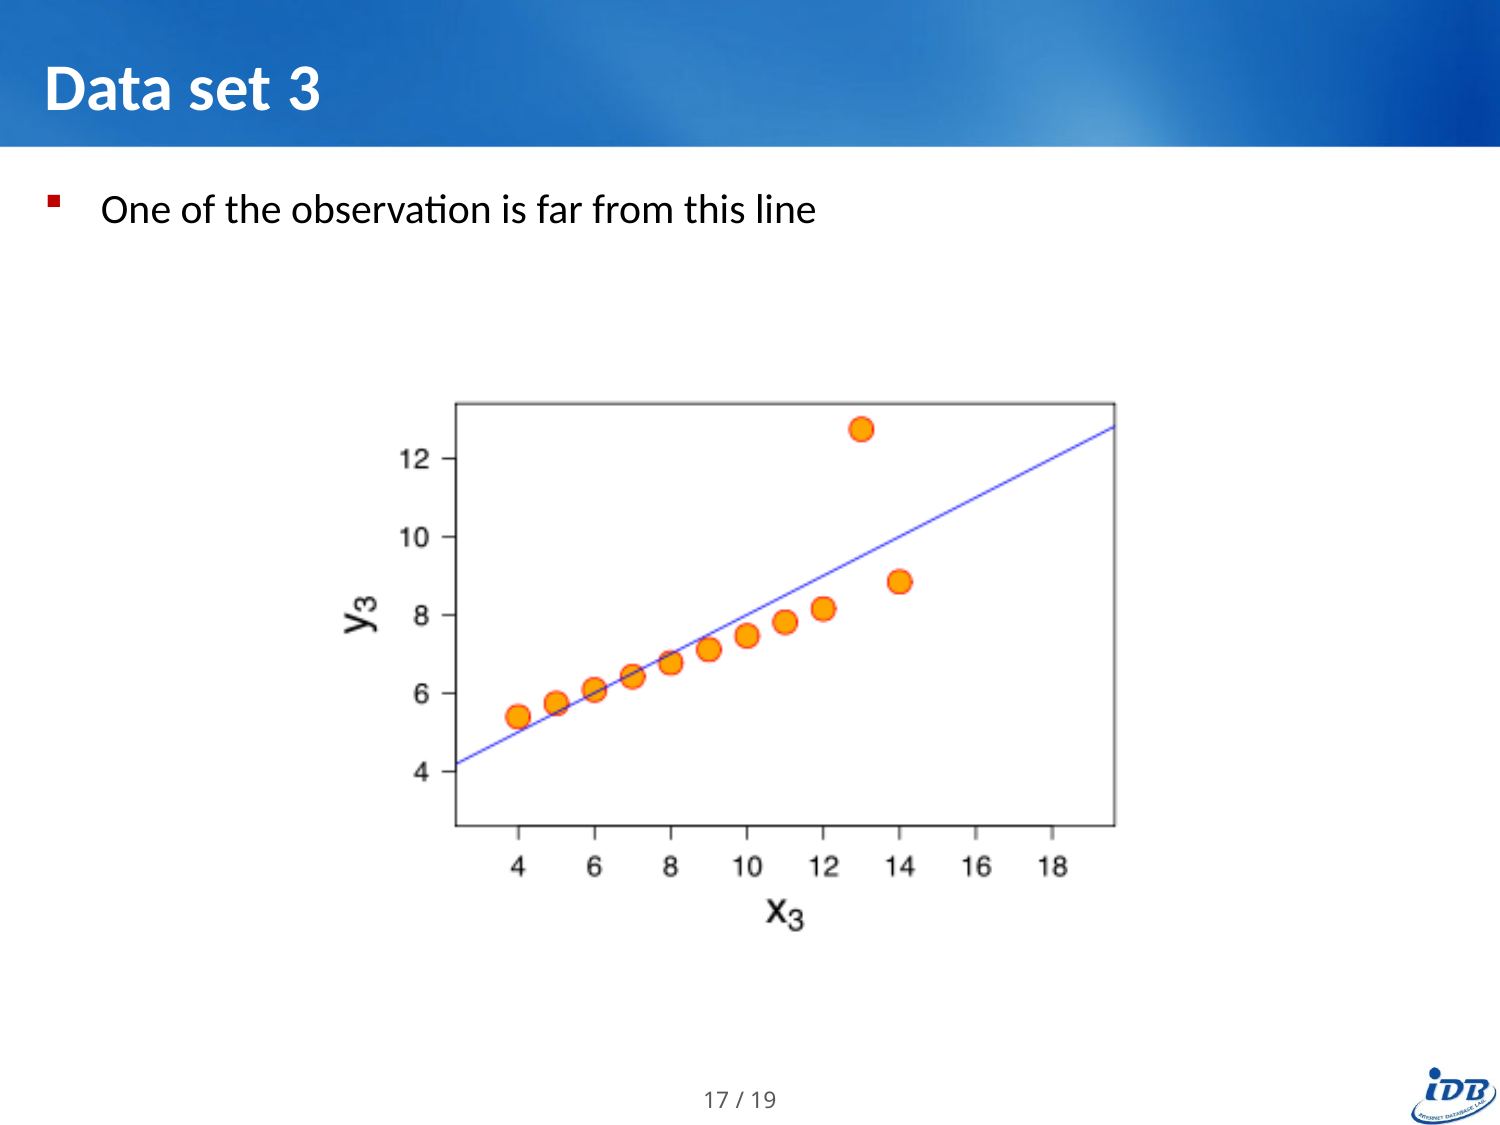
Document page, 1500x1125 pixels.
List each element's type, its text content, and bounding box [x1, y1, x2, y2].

picture [0, 0, 1500, 1125]
title Data set 3 [29, 19, 1471, 149]
list One of the observation is far from this line [29, 174, 1471, 1071]
